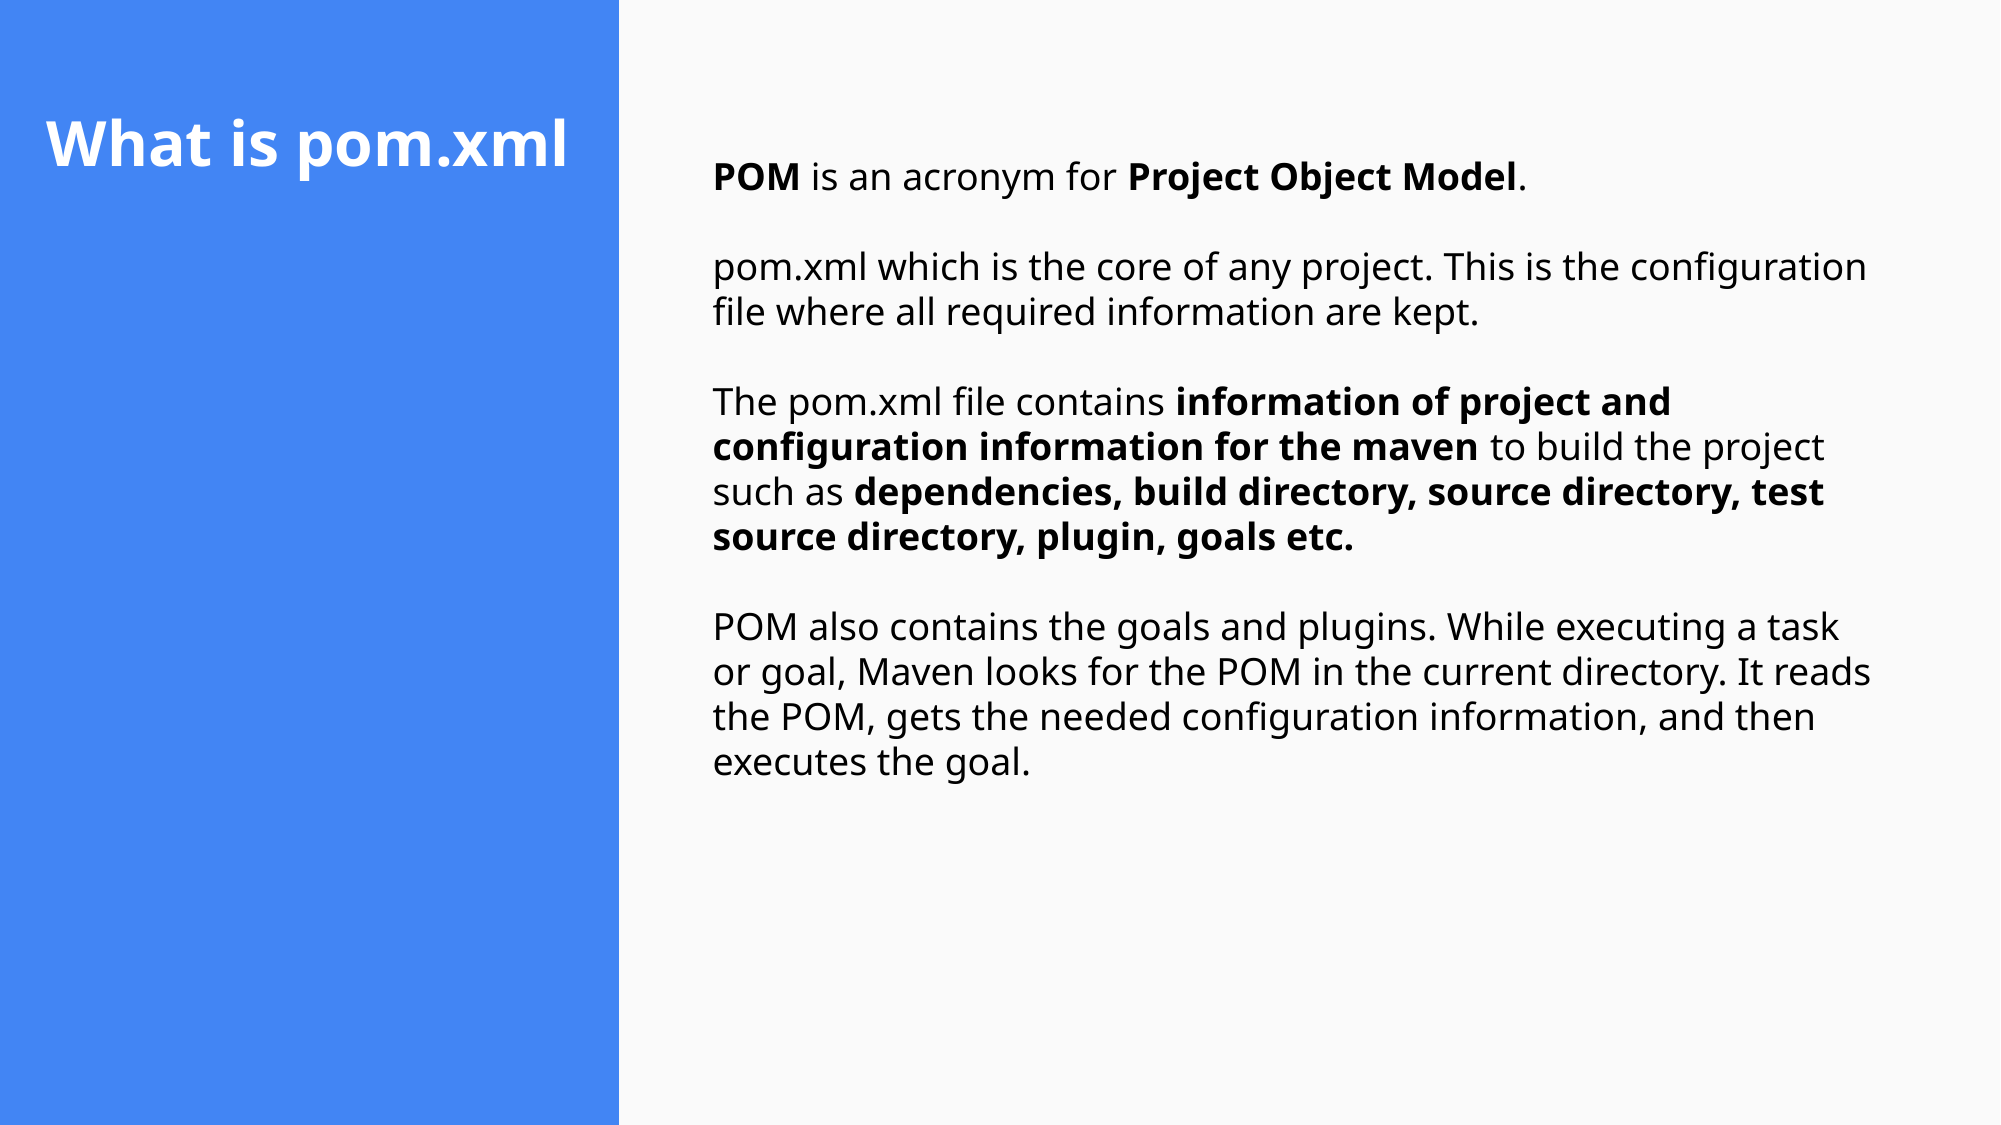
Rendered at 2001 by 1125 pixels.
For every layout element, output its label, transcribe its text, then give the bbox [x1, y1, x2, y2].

text_box POM is an acronym for Project Object Model. pom.xml which is the core of any project. This is the configuration file where all required information are kept. The pom.xml file contains information of project and configuration information for the maven to build the project such as dependencies, build directory, source directory, test source directory, plugin, goals etc. POM also contains the goals and plugins. While executing a task or goal, Maven looks for the POM in the current directory. It reads the POM, gets the needed configuration information, and then executes the goal. [697, 145, 1894, 1001]
title What is pom.xml [22, 30, 595, 195]
